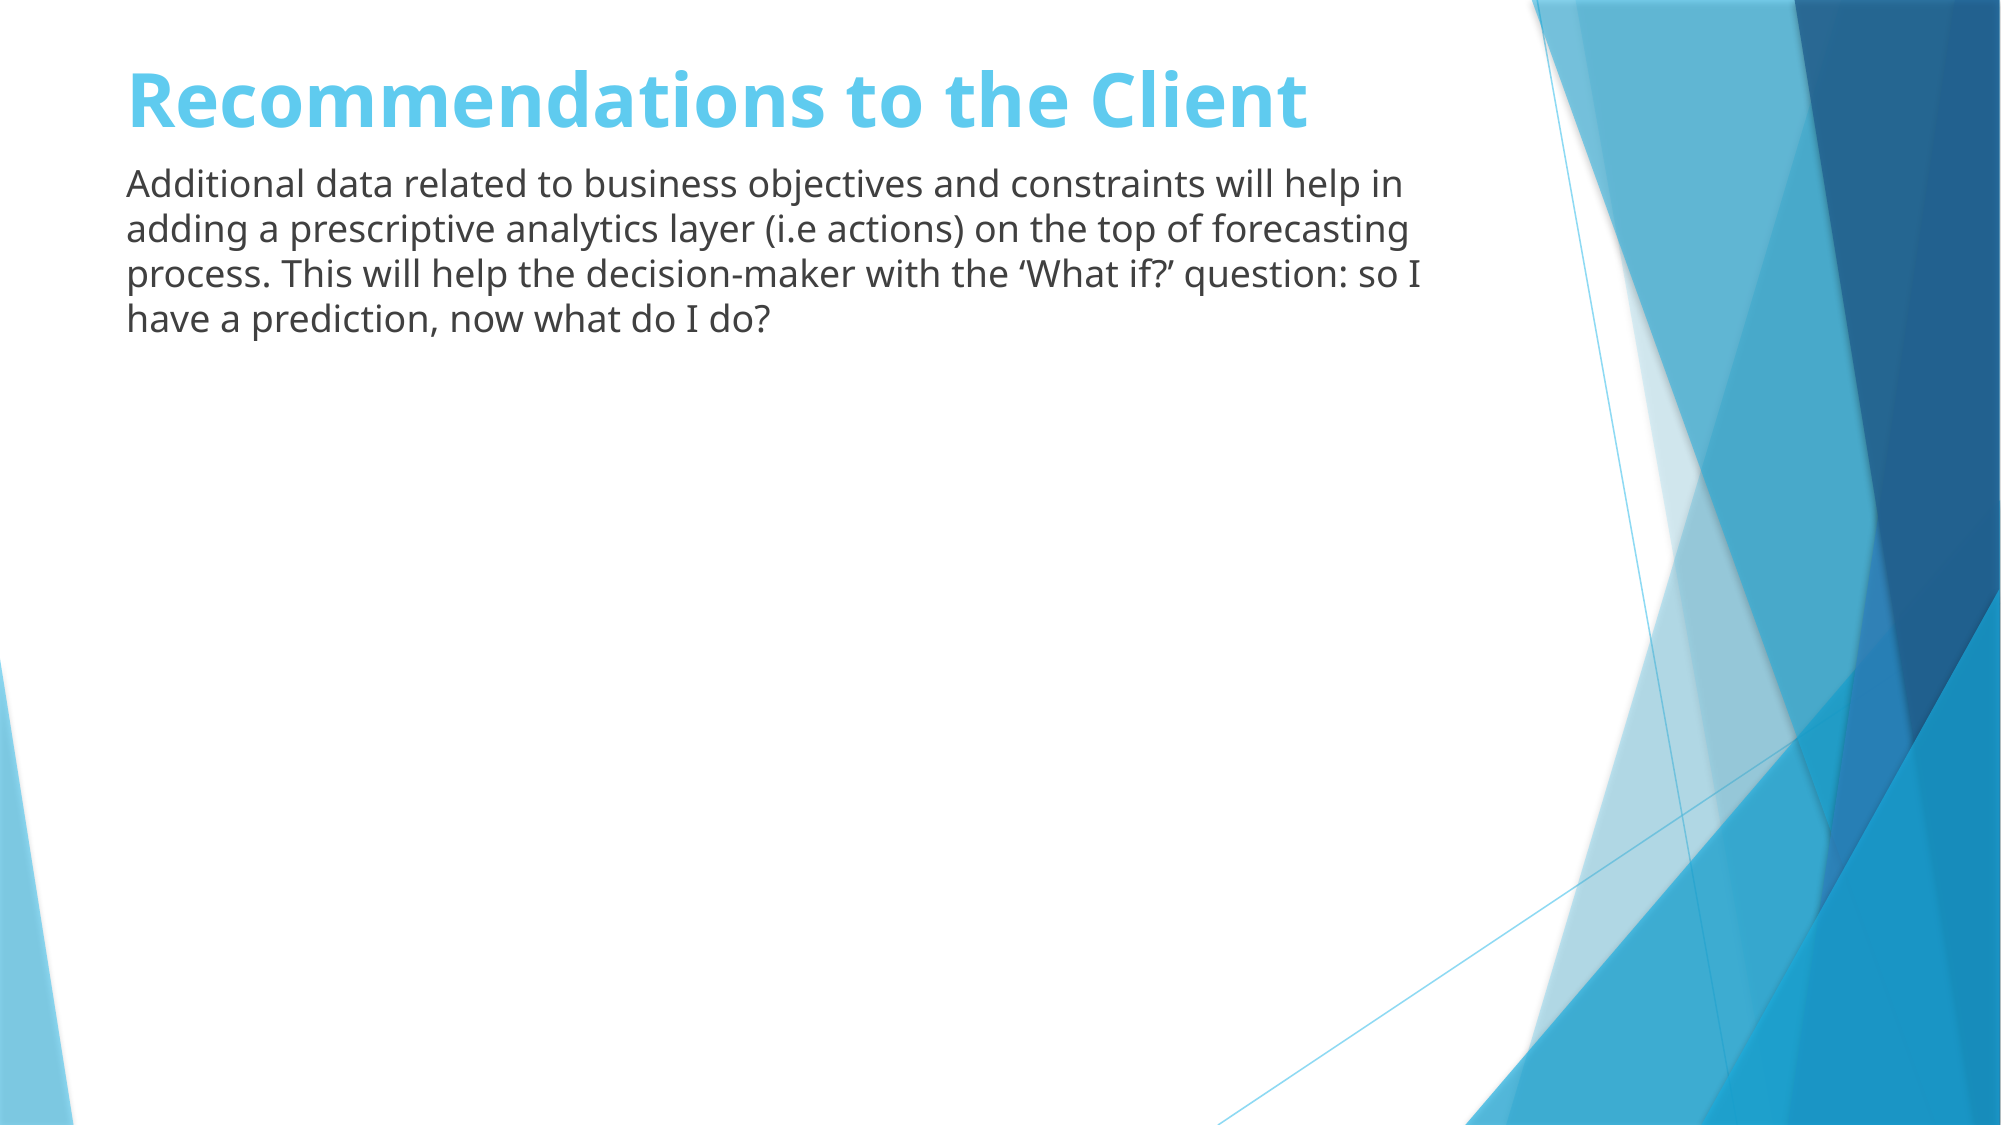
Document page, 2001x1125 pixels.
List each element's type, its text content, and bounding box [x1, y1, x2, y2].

title Recommendations to the Client [111, 45, 1522, 152]
list Additional data related to business objectives and constraints will help in adding a prescriptive analytics layer (i.e actions) on the top of forecasting process. This will help the decision-maker with the ‘What if?’ question: so I have a prediction, now what do I do? [111, 152, 1522, 1110]
